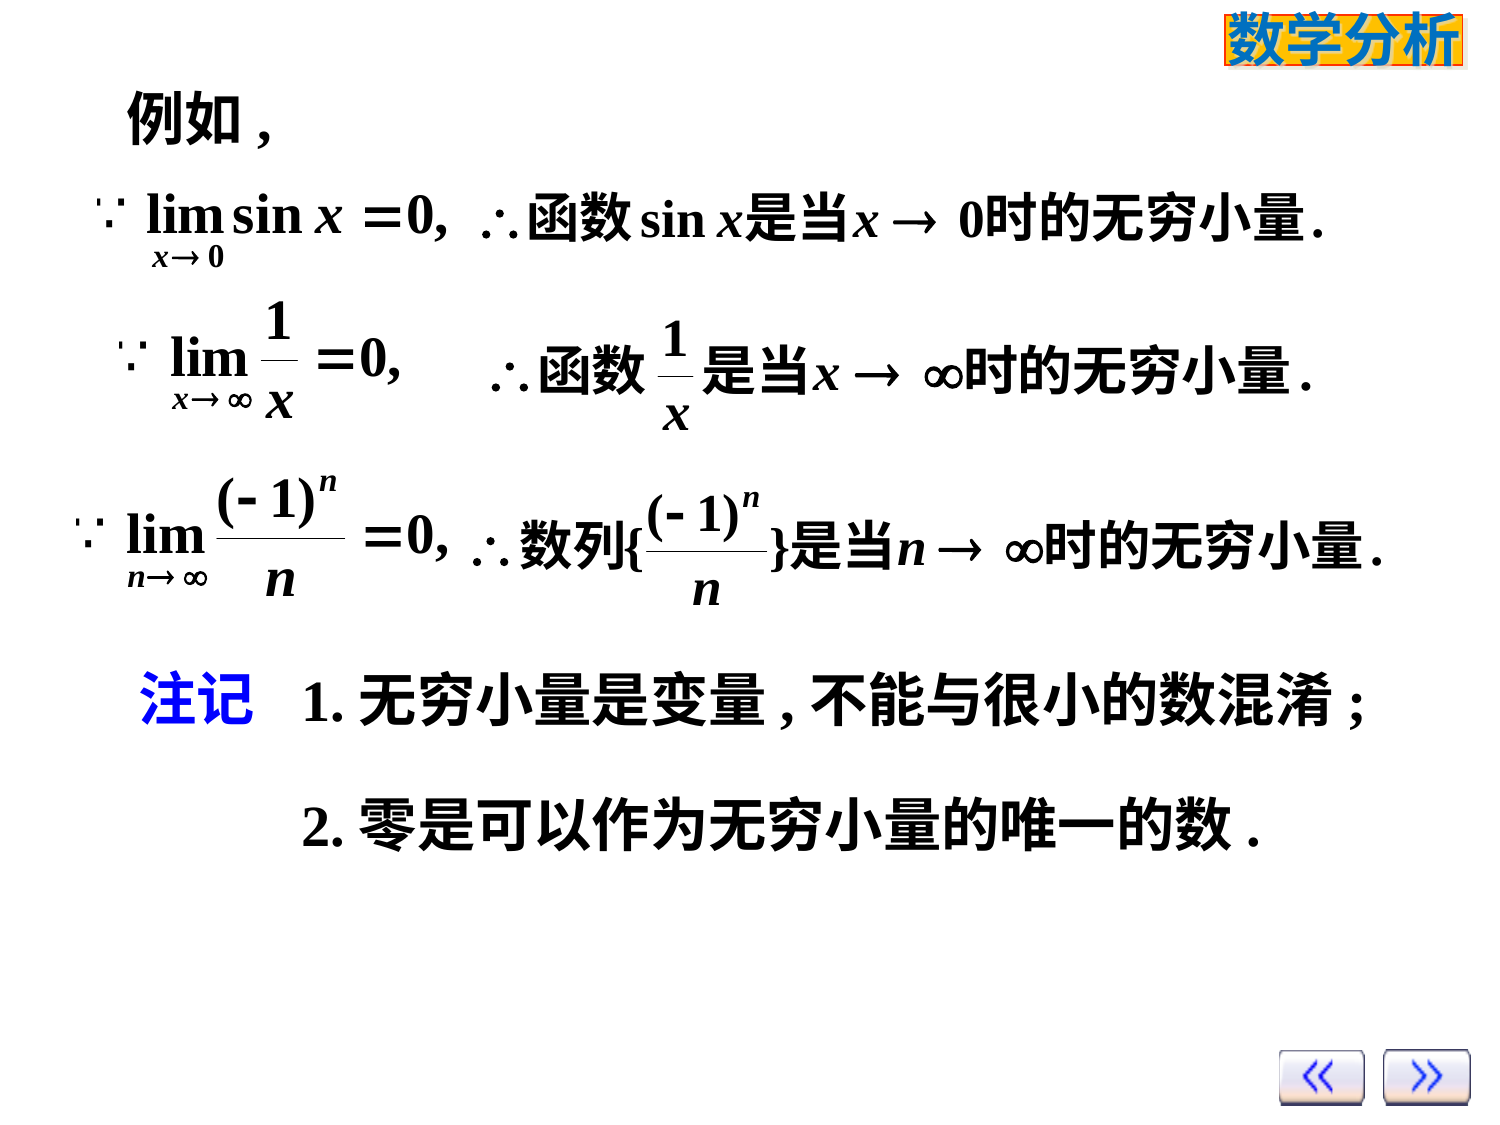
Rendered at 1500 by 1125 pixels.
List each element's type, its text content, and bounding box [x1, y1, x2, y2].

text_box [119, 289, 404, 426]
picture [1383, 1049, 1471, 1106]
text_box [472, 477, 1386, 612]
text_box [97, 184, 451, 273]
text_box 2.零是可以作为无穷小量的唯一的数. [286, 780, 1349, 866]
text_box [491, 310, 1317, 437]
text_box 例如, [112, 75, 350, 160]
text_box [481, 191, 1326, 256]
picture [1279, 1050, 1365, 1106]
text_box 注记 [123, 654, 324, 740]
text_box 1.无穷小量是变量,不能与很小的数混淆; [286, 655, 1349, 741]
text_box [76, 460, 453, 604]
